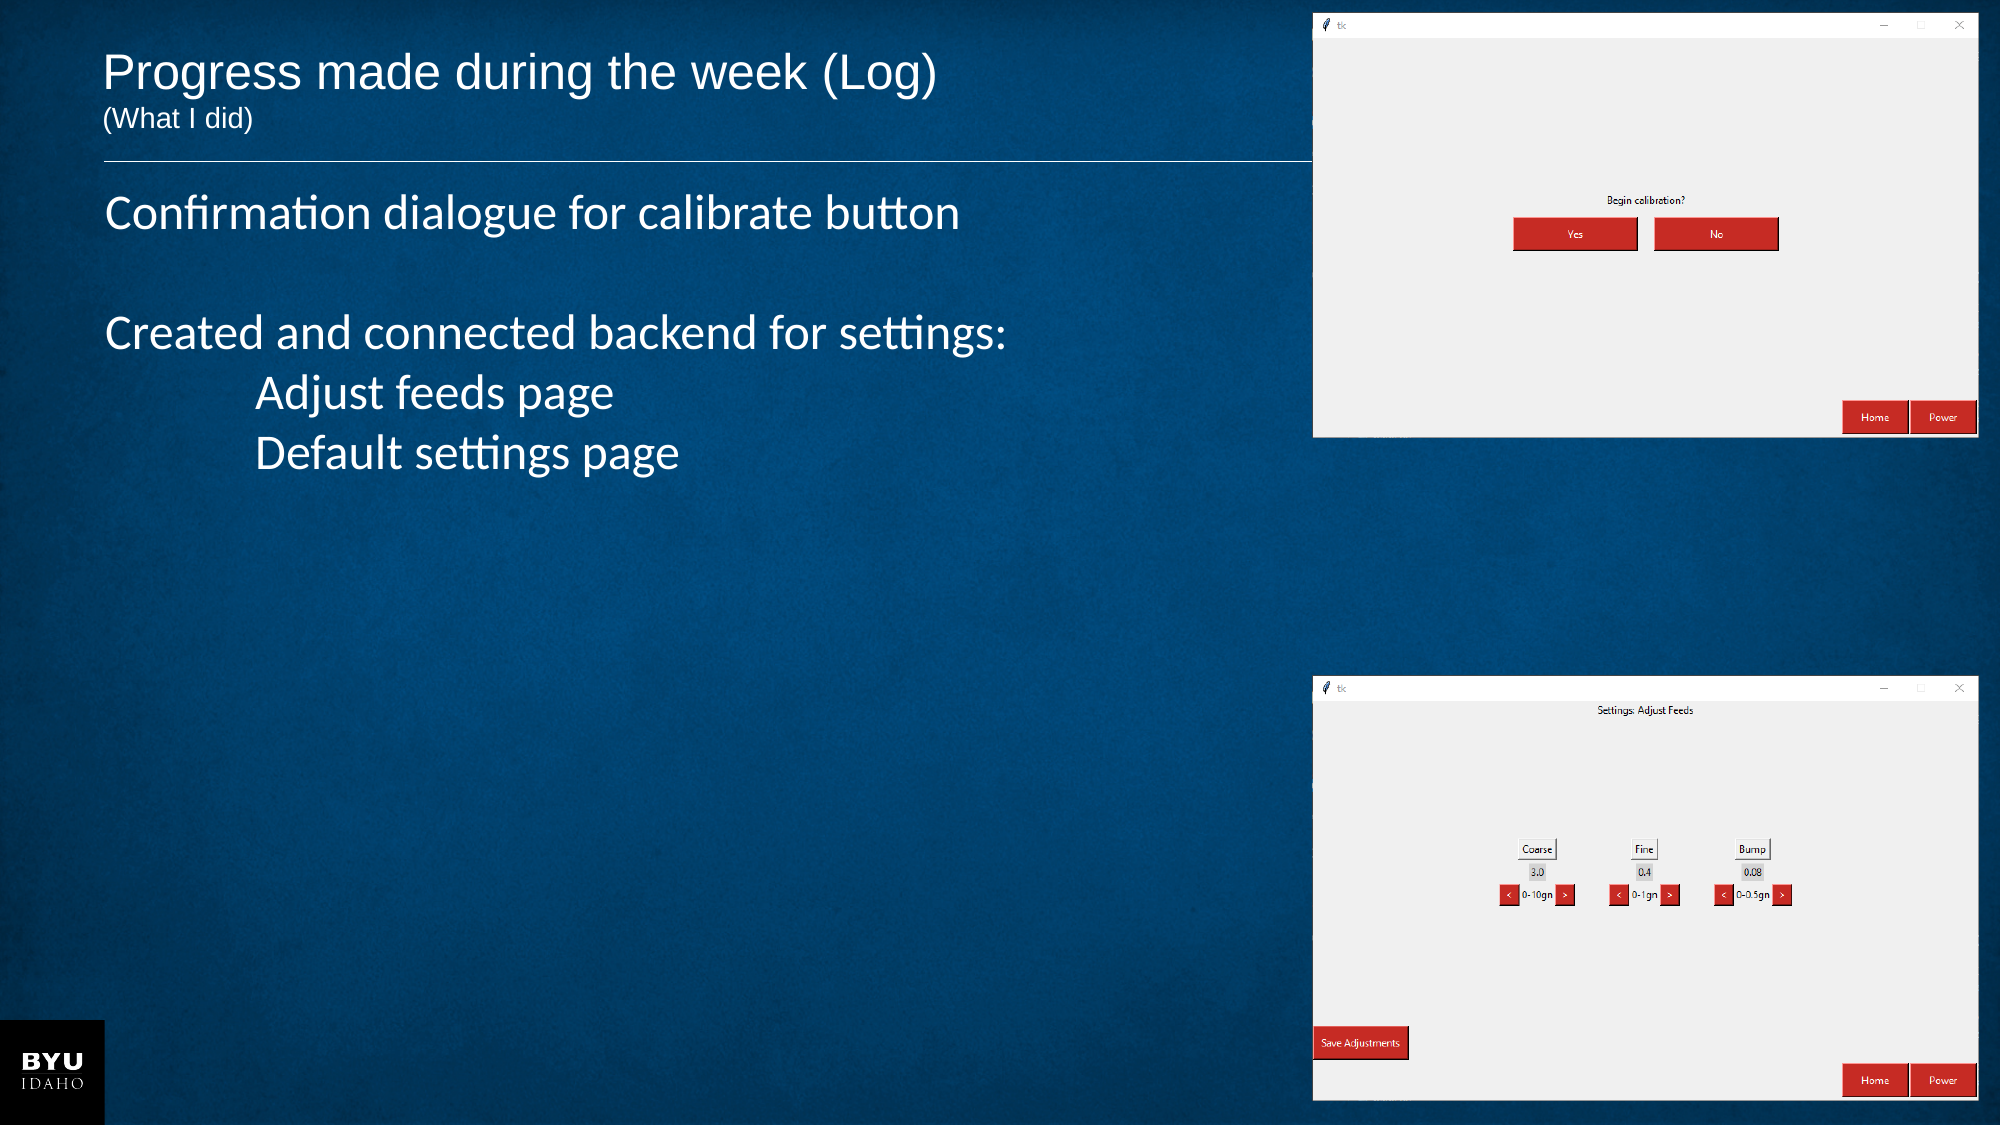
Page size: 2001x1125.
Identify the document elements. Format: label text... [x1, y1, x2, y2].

title Progress made during the week (Log) (What I did) [87, 12, 1310, 162]
text_box Confirmation dialogue for calibrate button Created and connected backend for settings: Adjust feeds page Default settings page [90, 171, 1878, 727]
text_box [62, 274, 1850, 1113]
picture [0, 0, 2000, 1125]
